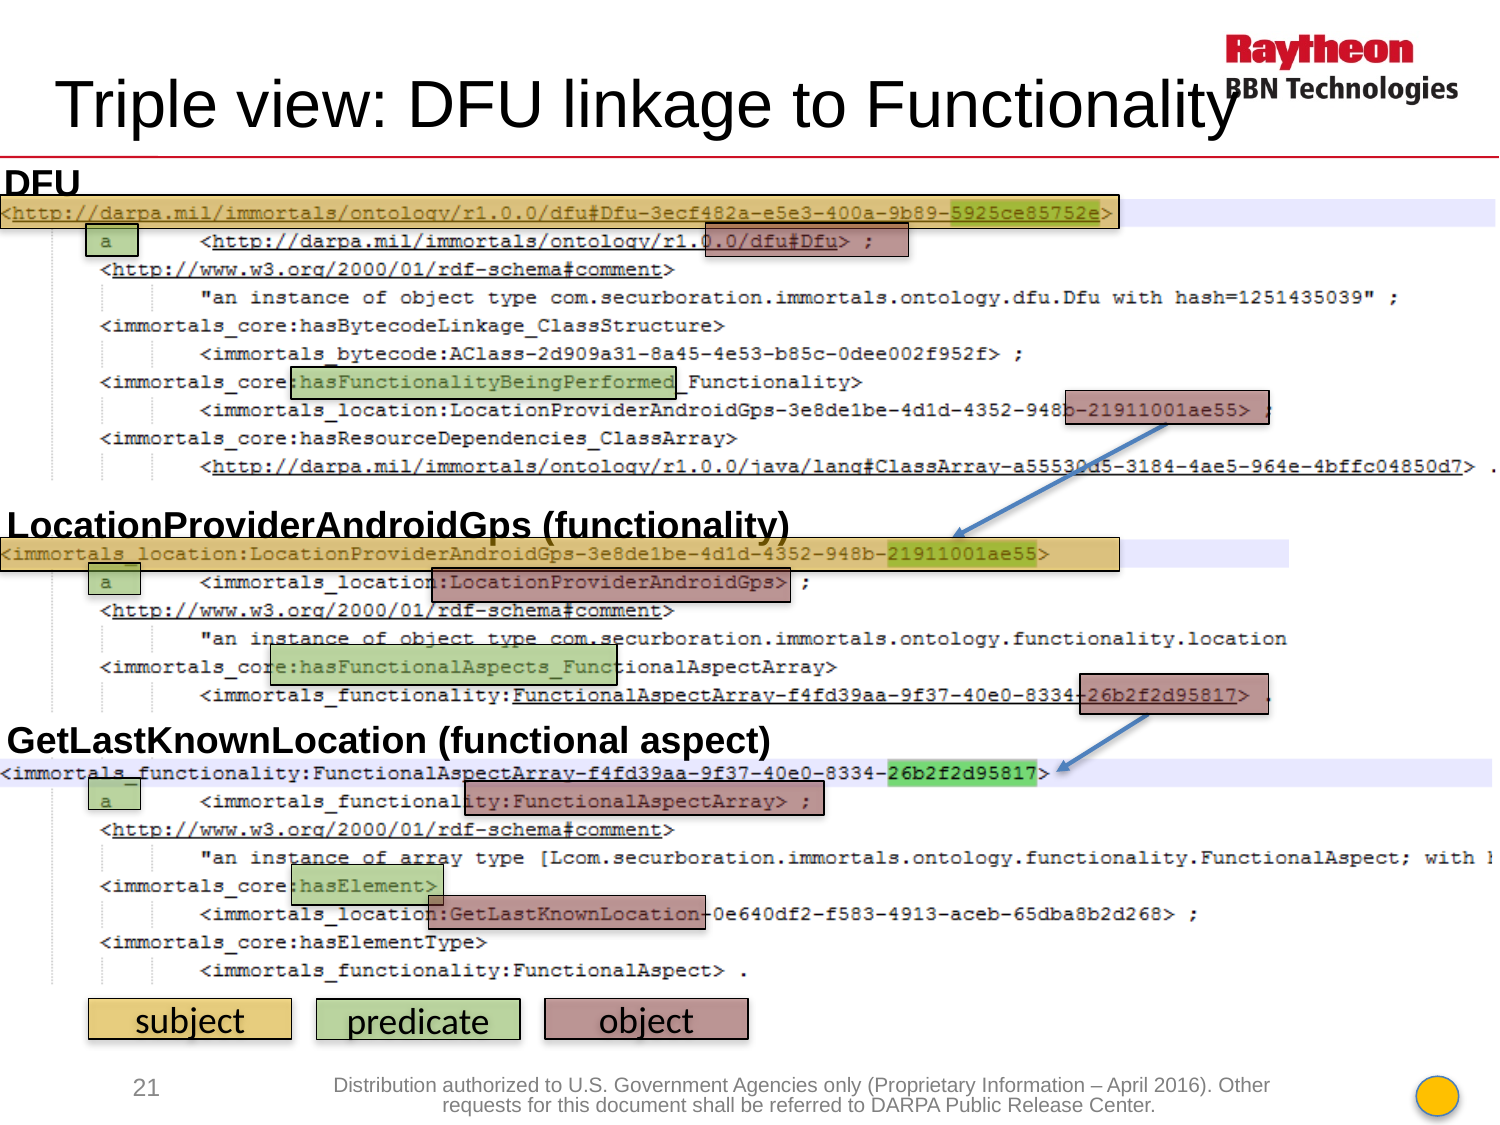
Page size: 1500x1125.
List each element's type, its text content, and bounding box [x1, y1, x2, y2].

picture [0, 535, 1290, 715]
text_box subject [88, 998, 292, 1040]
picture [0, 755, 1493, 987]
text_box LocationProviderAndroidGps (functionality) [0, 493, 806, 534]
text_box GetLastKnownLocation (functional aspect) [0, 723, 787, 754]
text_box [951, 423, 1168, 539]
text_box [1415, 1075, 1460, 1117]
text_box object [544, 998, 749, 1040]
picture [0, 198, 1496, 483]
slide_number 21 [42, 1056, 251, 1116]
title Triple view: DFU linkage to Functionality [39, 44, 1390, 158]
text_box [1055, 713, 1149, 773]
picture [1222, 31, 1460, 108]
text_box predicate [316, 998, 521, 1040]
text_box DFU [0, 151, 96, 193]
